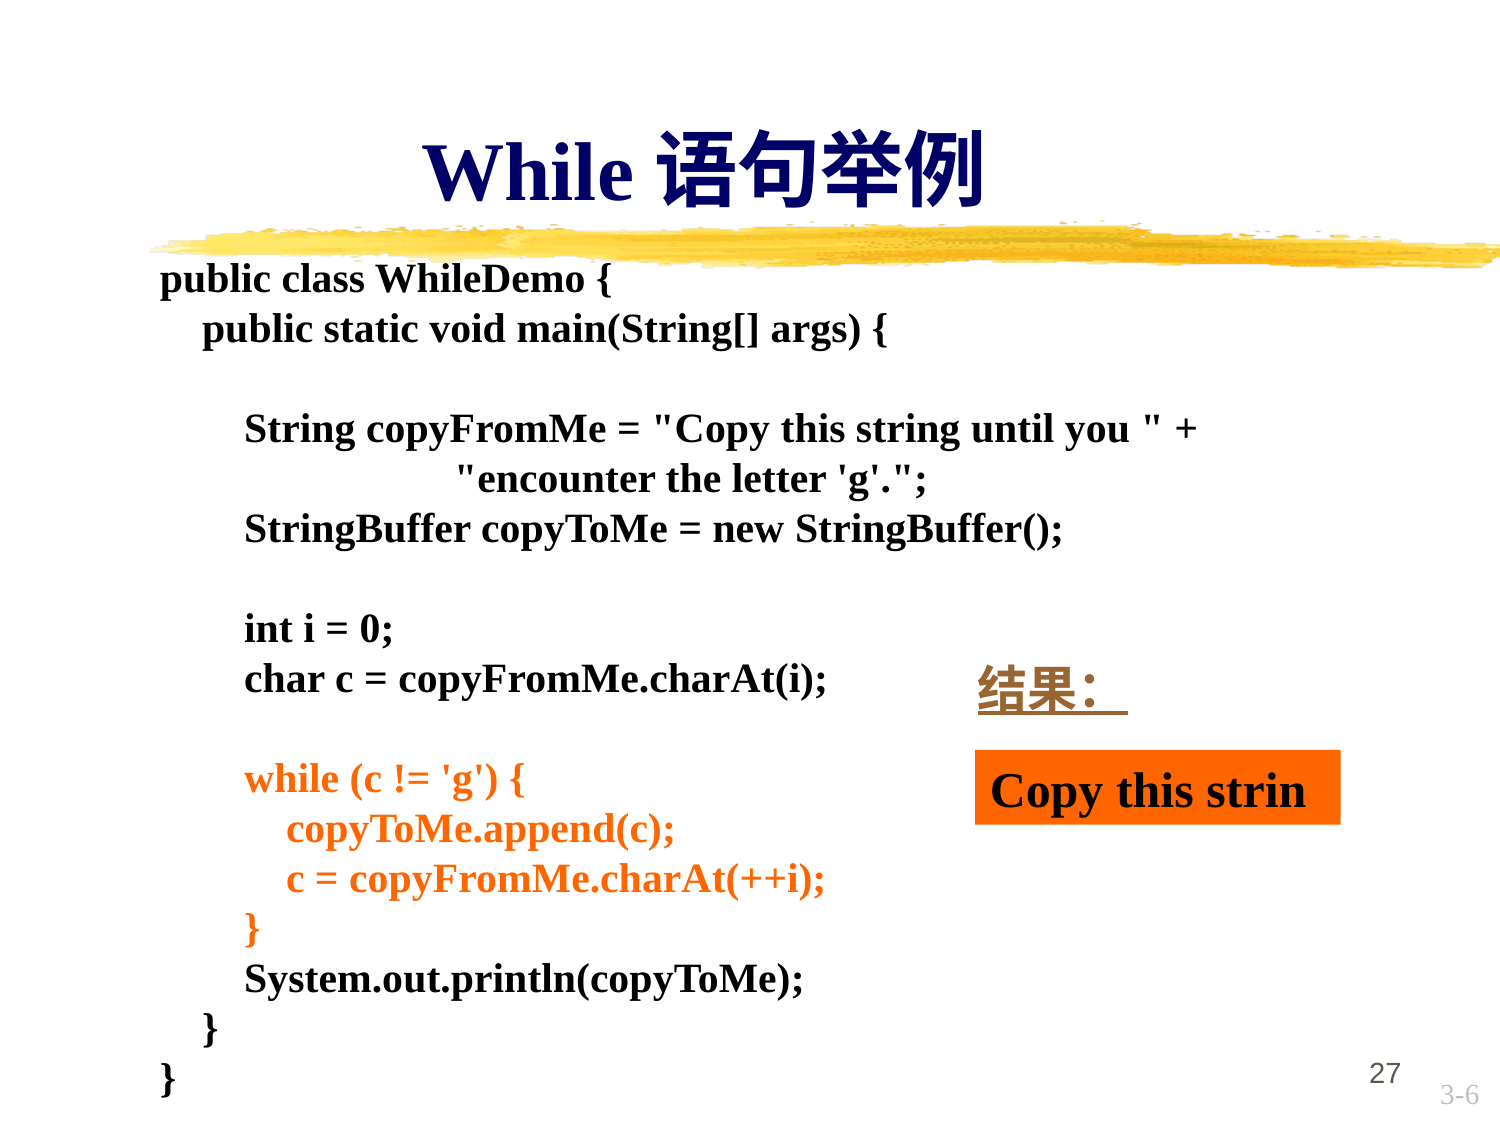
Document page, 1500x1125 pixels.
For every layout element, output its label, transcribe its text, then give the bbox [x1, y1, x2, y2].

text_box public class WhileDemo { public static void main(String[] args) { String copyFromMe = "Copy this string until you " + "encounter the letter 'g'."; StringBuffer copyToMe = new StringBuffer(); int i = 0; char c = copyFromMe.charAt(i); while (c != 'g') { copyToMe.append(c); c = copyFromMe.charAt(++i); } System.out.println(copyToMe); } } [145, 243, 1471, 1109]
text_box Copy this strin [975, 749, 1341, 825]
title While语句举例 [66, 37, 1342, 225]
picture [150, 215, 1500, 279]
text_box 3-6 [1257, 1067, 1495, 1118]
text_box 结果： [963, 649, 1143, 738]
